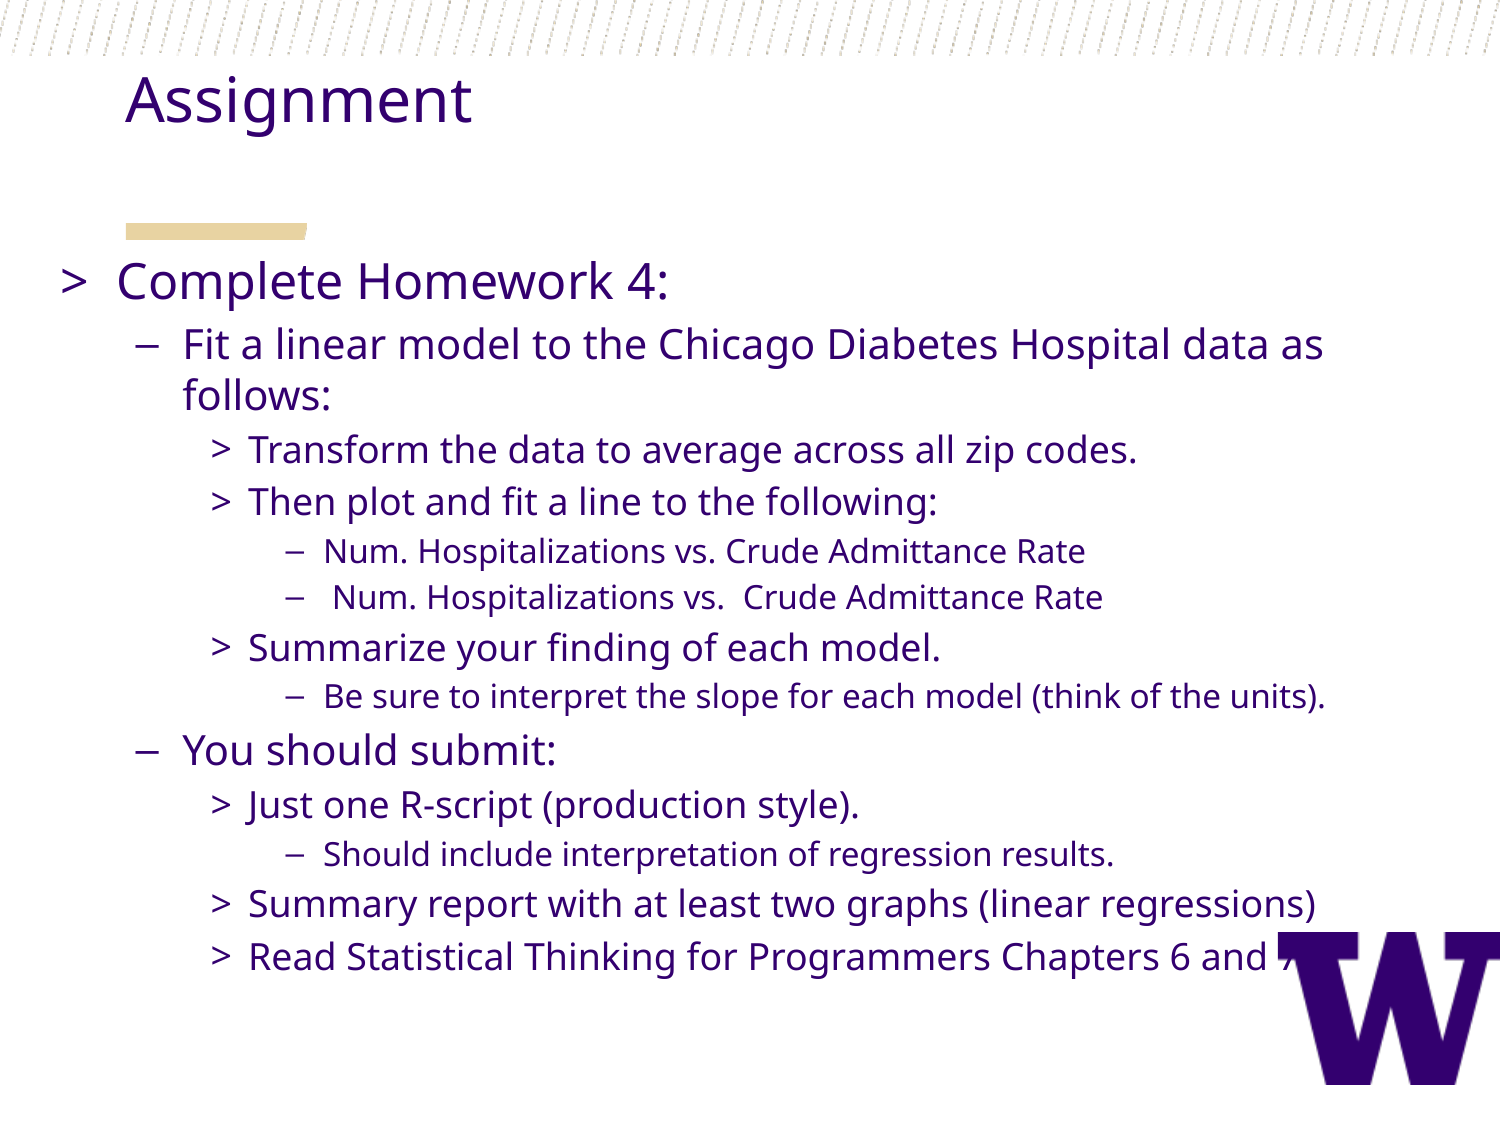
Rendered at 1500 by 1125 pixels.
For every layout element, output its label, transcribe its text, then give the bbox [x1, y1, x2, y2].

list Assignment [110, 60, 1453, 224]
picture [0, 0, 1500, 56]
